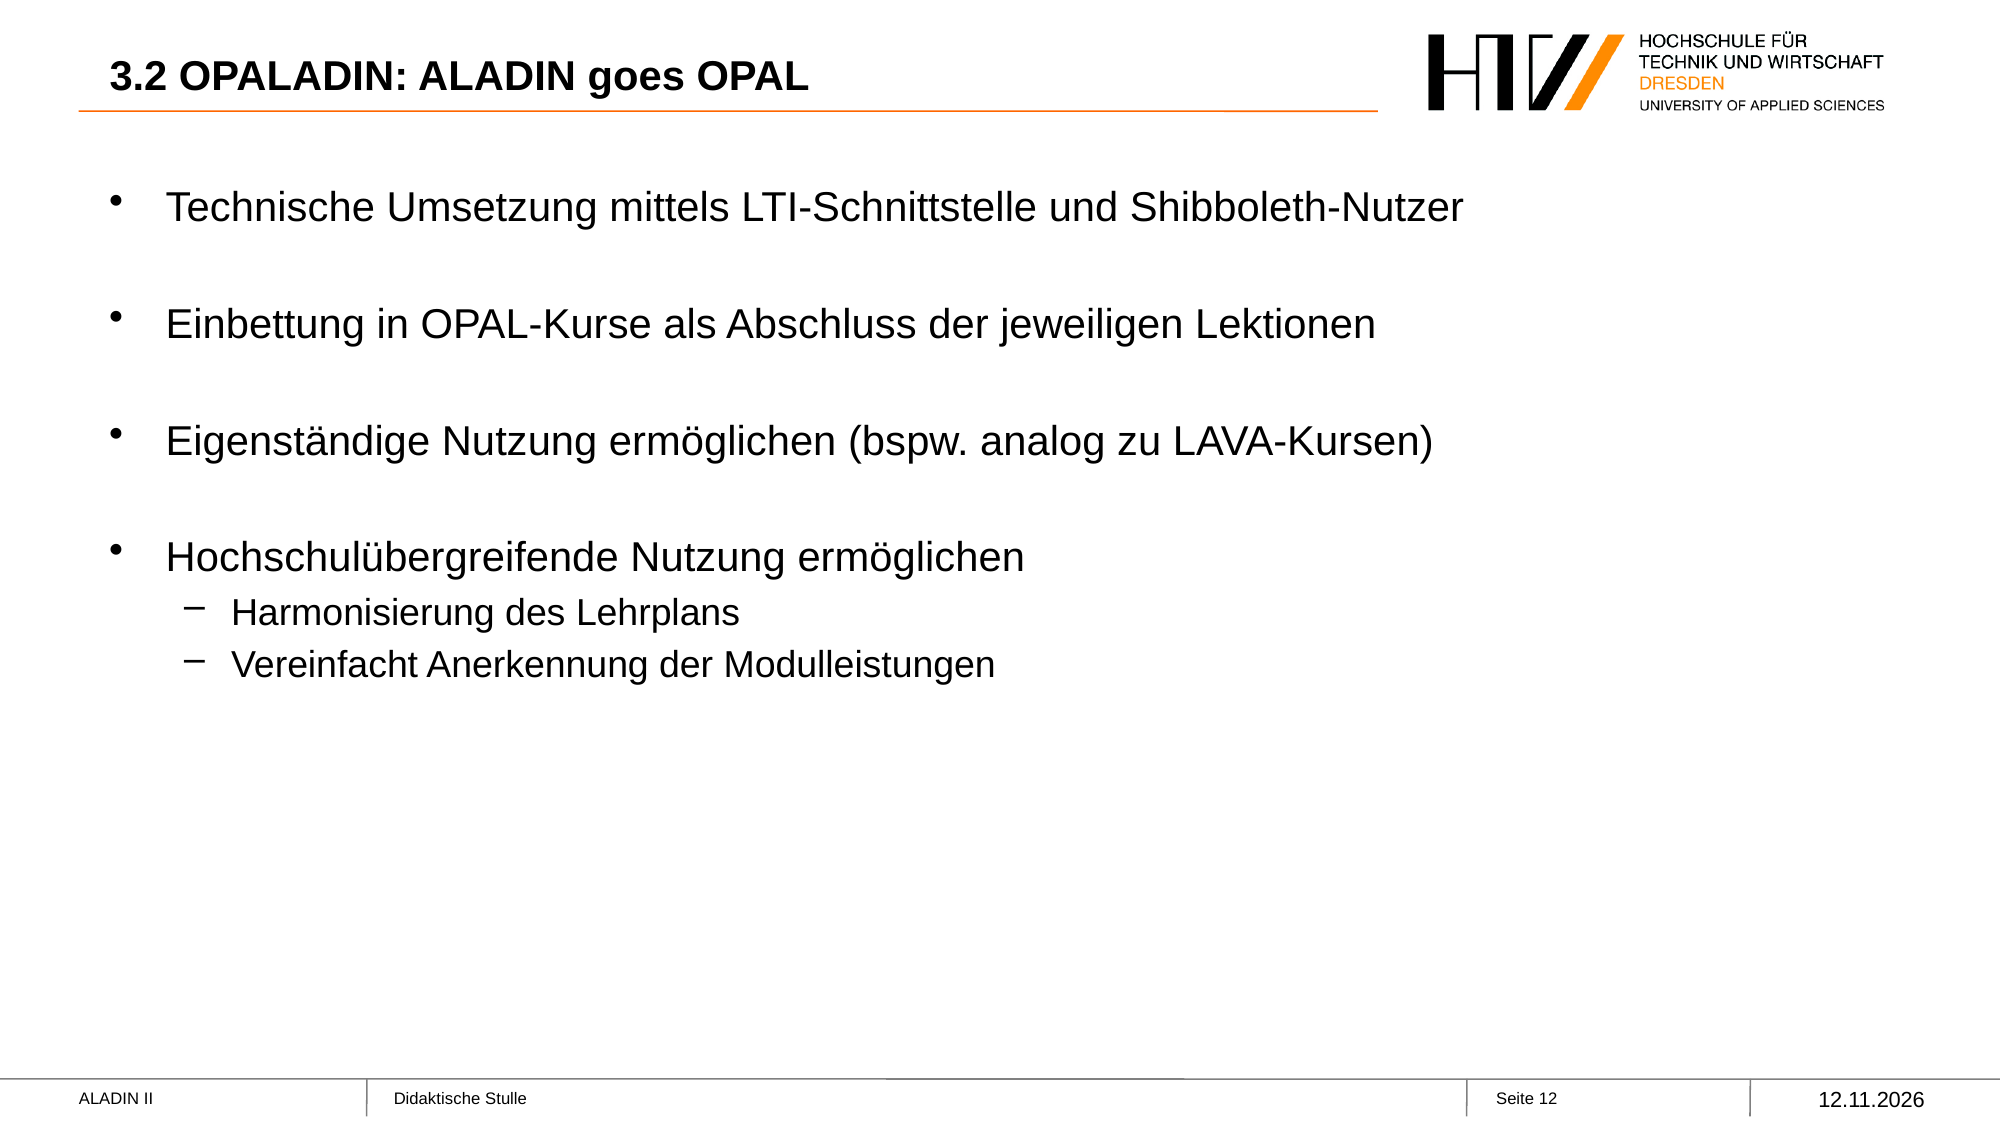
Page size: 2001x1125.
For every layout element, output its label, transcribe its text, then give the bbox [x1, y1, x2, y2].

list Technische Umsetzung mittels LTI-Schnittstelle und Shibboleth-Nutzer Einbettung in OPAL-Kurse als Abschluss der jeweiligen Lektionen Eigenständige Nutzung ermöglichen (bspw. analog zu LAVA-Kursen) Hochschulübergreifende Nutzung ermöglichen Harmonisierung des Lehrplans Vereinfacht Anerkennung der Modulleistungen [94, 172, 1898, 1035]
picture [1425, 31, 1887, 111]
title 3.2 OPALADIN: ALADIN goes OPAL [94, 29, 1386, 117]
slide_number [1803, 1080, 1981, 1116]
